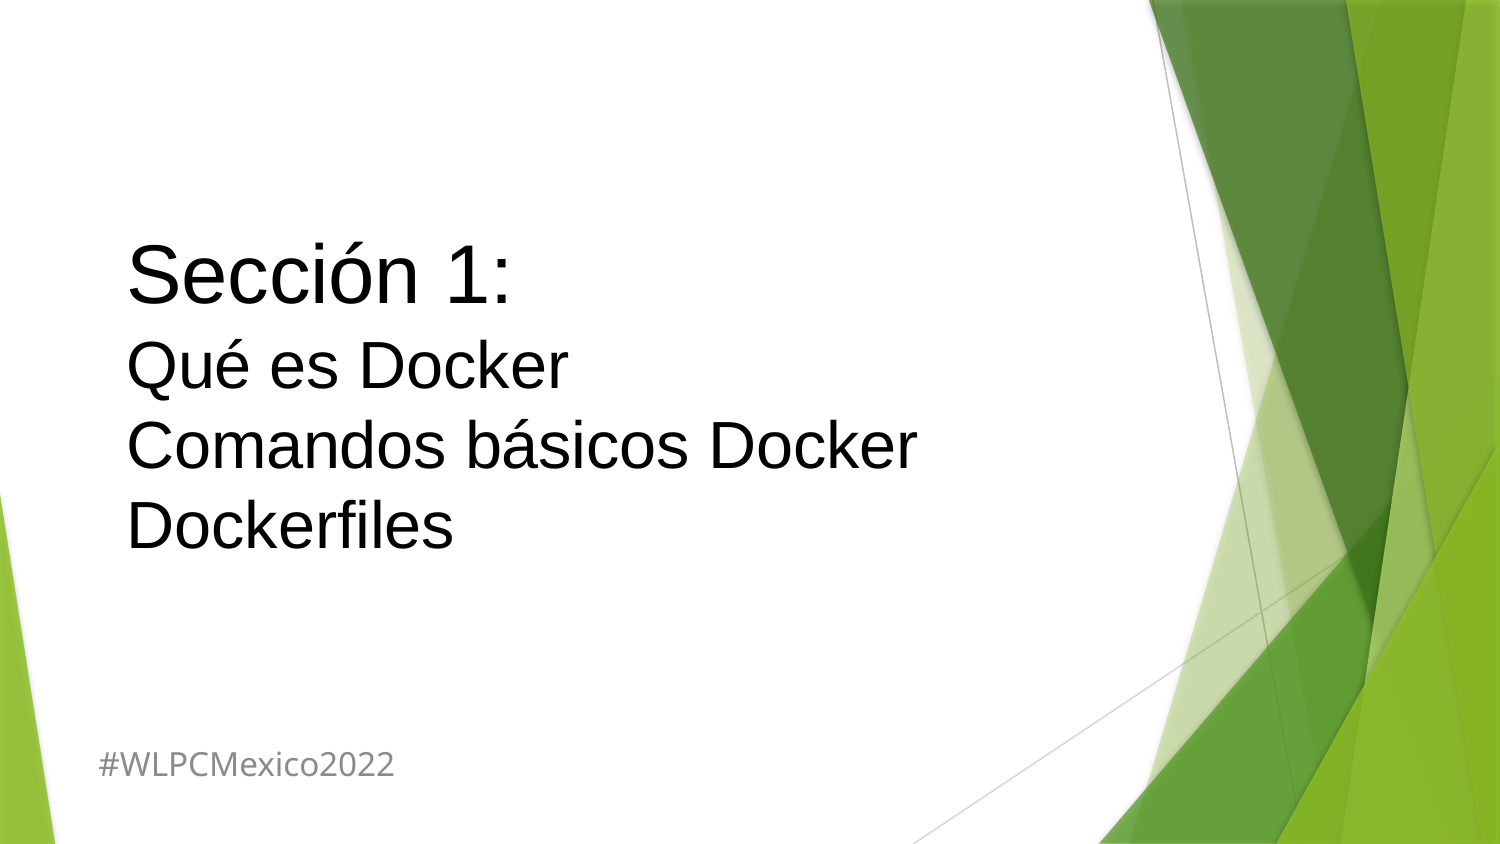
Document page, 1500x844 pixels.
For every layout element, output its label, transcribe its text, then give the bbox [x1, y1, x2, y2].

text_box Sección 1: Qué es Docker Comandos básicos Docker Dockerfiles [124, 217, 1263, 562]
footer #WLPCMexico2022 [83, 743, 859, 789]
